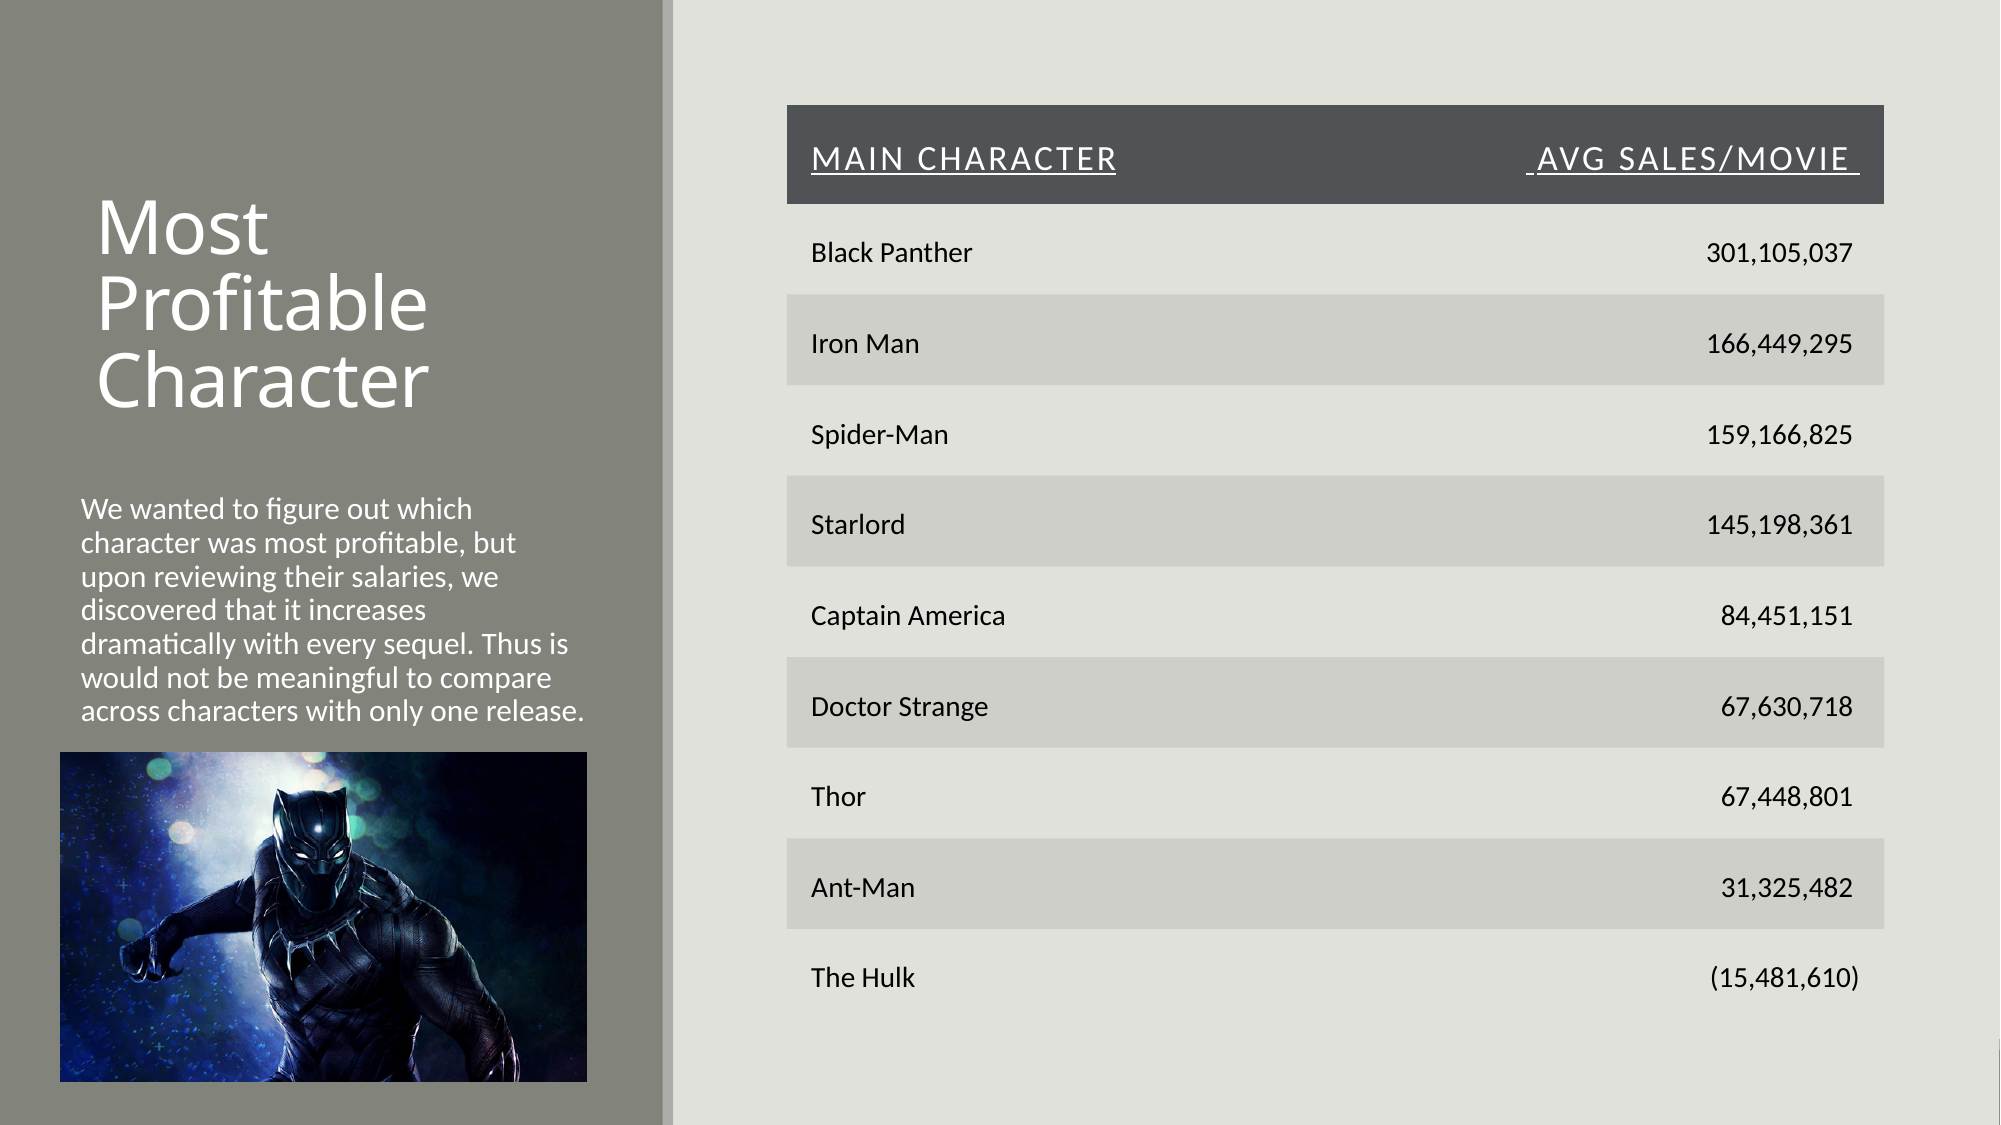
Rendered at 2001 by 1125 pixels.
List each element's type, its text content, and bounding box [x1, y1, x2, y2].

text_box [661, 0, 674, 1125]
table_header Main Character [787, 105, 1236, 204]
title Most Profitable Character [80, 84, 587, 430]
table_cell 67,630,718 [1236, 657, 1884, 748]
table_cell Thor [787, 748, 1236, 838]
table_cell Black Panther [787, 204, 1236, 294]
table_cell 166,449,295 [1236, 294, 1884, 385]
table_cell 159,166,825 [1236, 385, 1884, 476]
table_cell 67,448,801 [1236, 748, 1884, 838]
table_cell (15,481,610) [1236, 929, 1884, 1020]
picture [60, 752, 588, 1083]
table_cell Doctor Strange [787, 657, 1236, 748]
table_cell Iron Man [787, 294, 1236, 385]
table_cell Captain America [787, 566, 1236, 657]
table_cell Spider-Man [787, 385, 1236, 476]
text_box We wanted to figure out which character was most profitable, but upon reviewing their salaries, we discovered that it increases dramatically with every sequel. Thus is would not be meaningful to compare across characters with only one release. [80, 435, 587, 749]
table_cell 31,325,482 [1236, 838, 1884, 929]
table_header Avg Sales/Movie [1236, 105, 1884, 204]
table_cell The Hulk [787, 929, 1236, 1020]
table_cell 301,105,037 [1236, 204, 1884, 294]
table_cell 145,198,361 [1236, 476, 1884, 566]
text_box [0, 0, 661, 1125]
table_cell 84,451,151 [1236, 566, 1884, 657]
table_cell Ant-Man [787, 838, 1236, 929]
text_box [674, 0, 2000, 1125]
table_cell Starlord [787, 476, 1236, 566]
